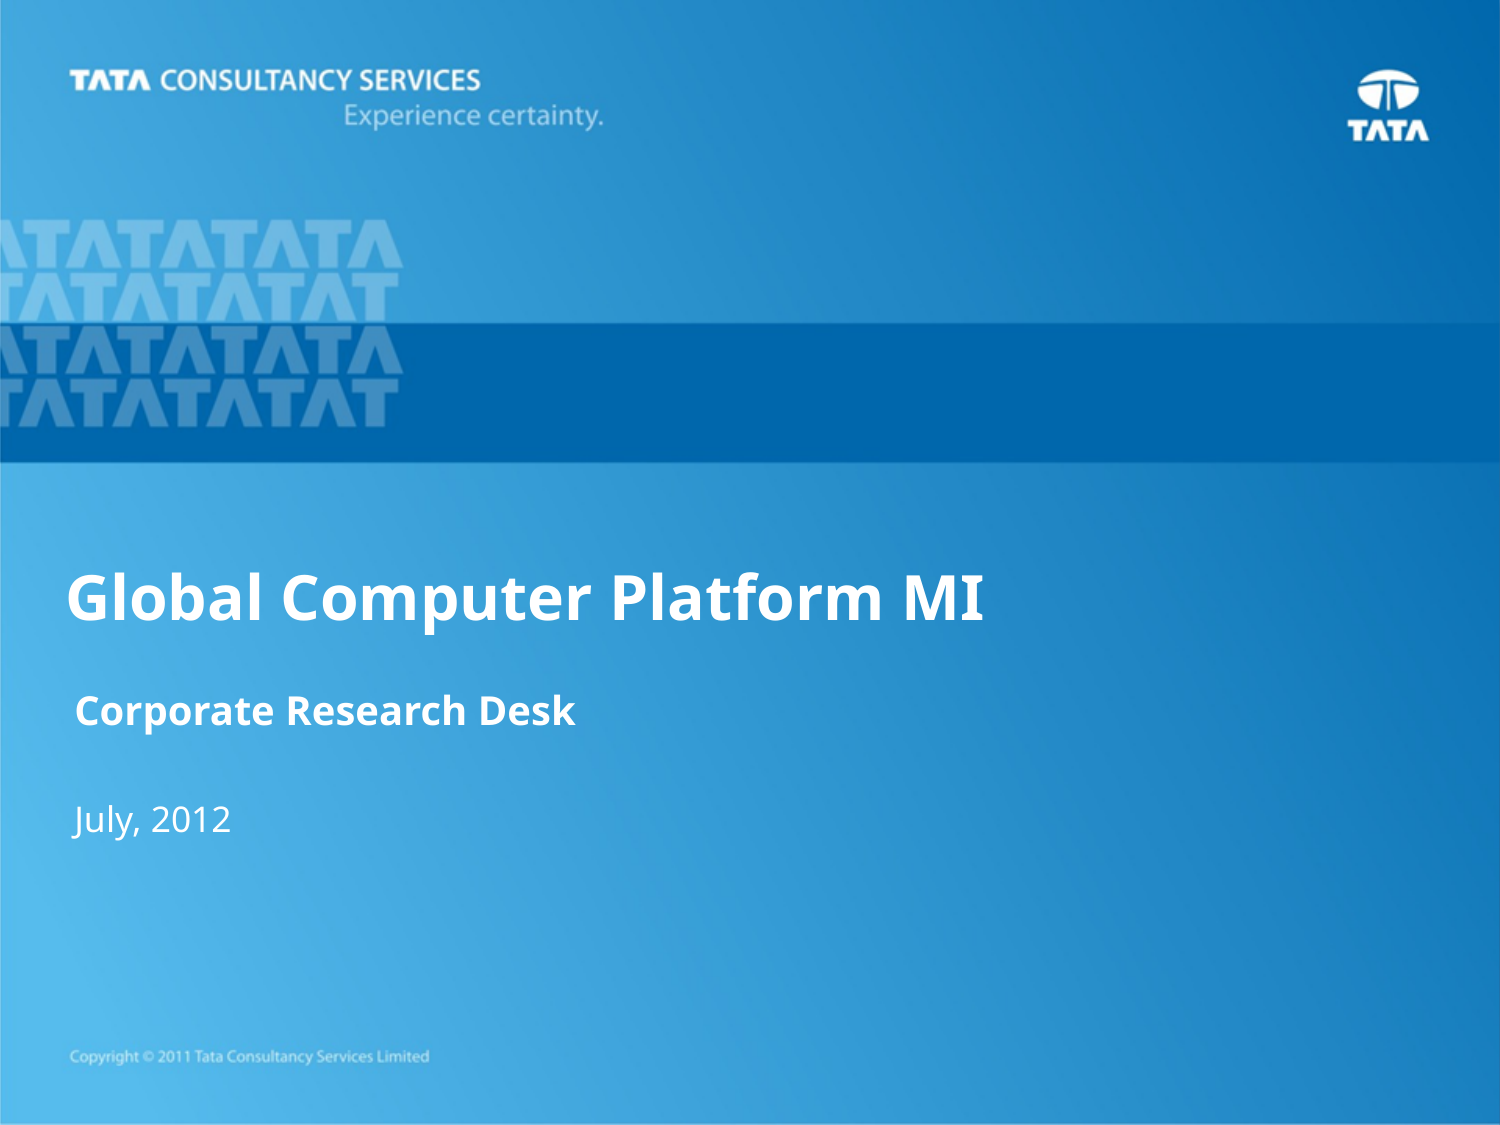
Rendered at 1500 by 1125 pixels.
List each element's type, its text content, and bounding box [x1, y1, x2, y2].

picture [0, 0, 1500, 1125]
title Global Computer Platform MI [49, 549, 1432, 663]
subtitle Corporate Research Desk July, 2012 [59, 677, 1444, 851]
